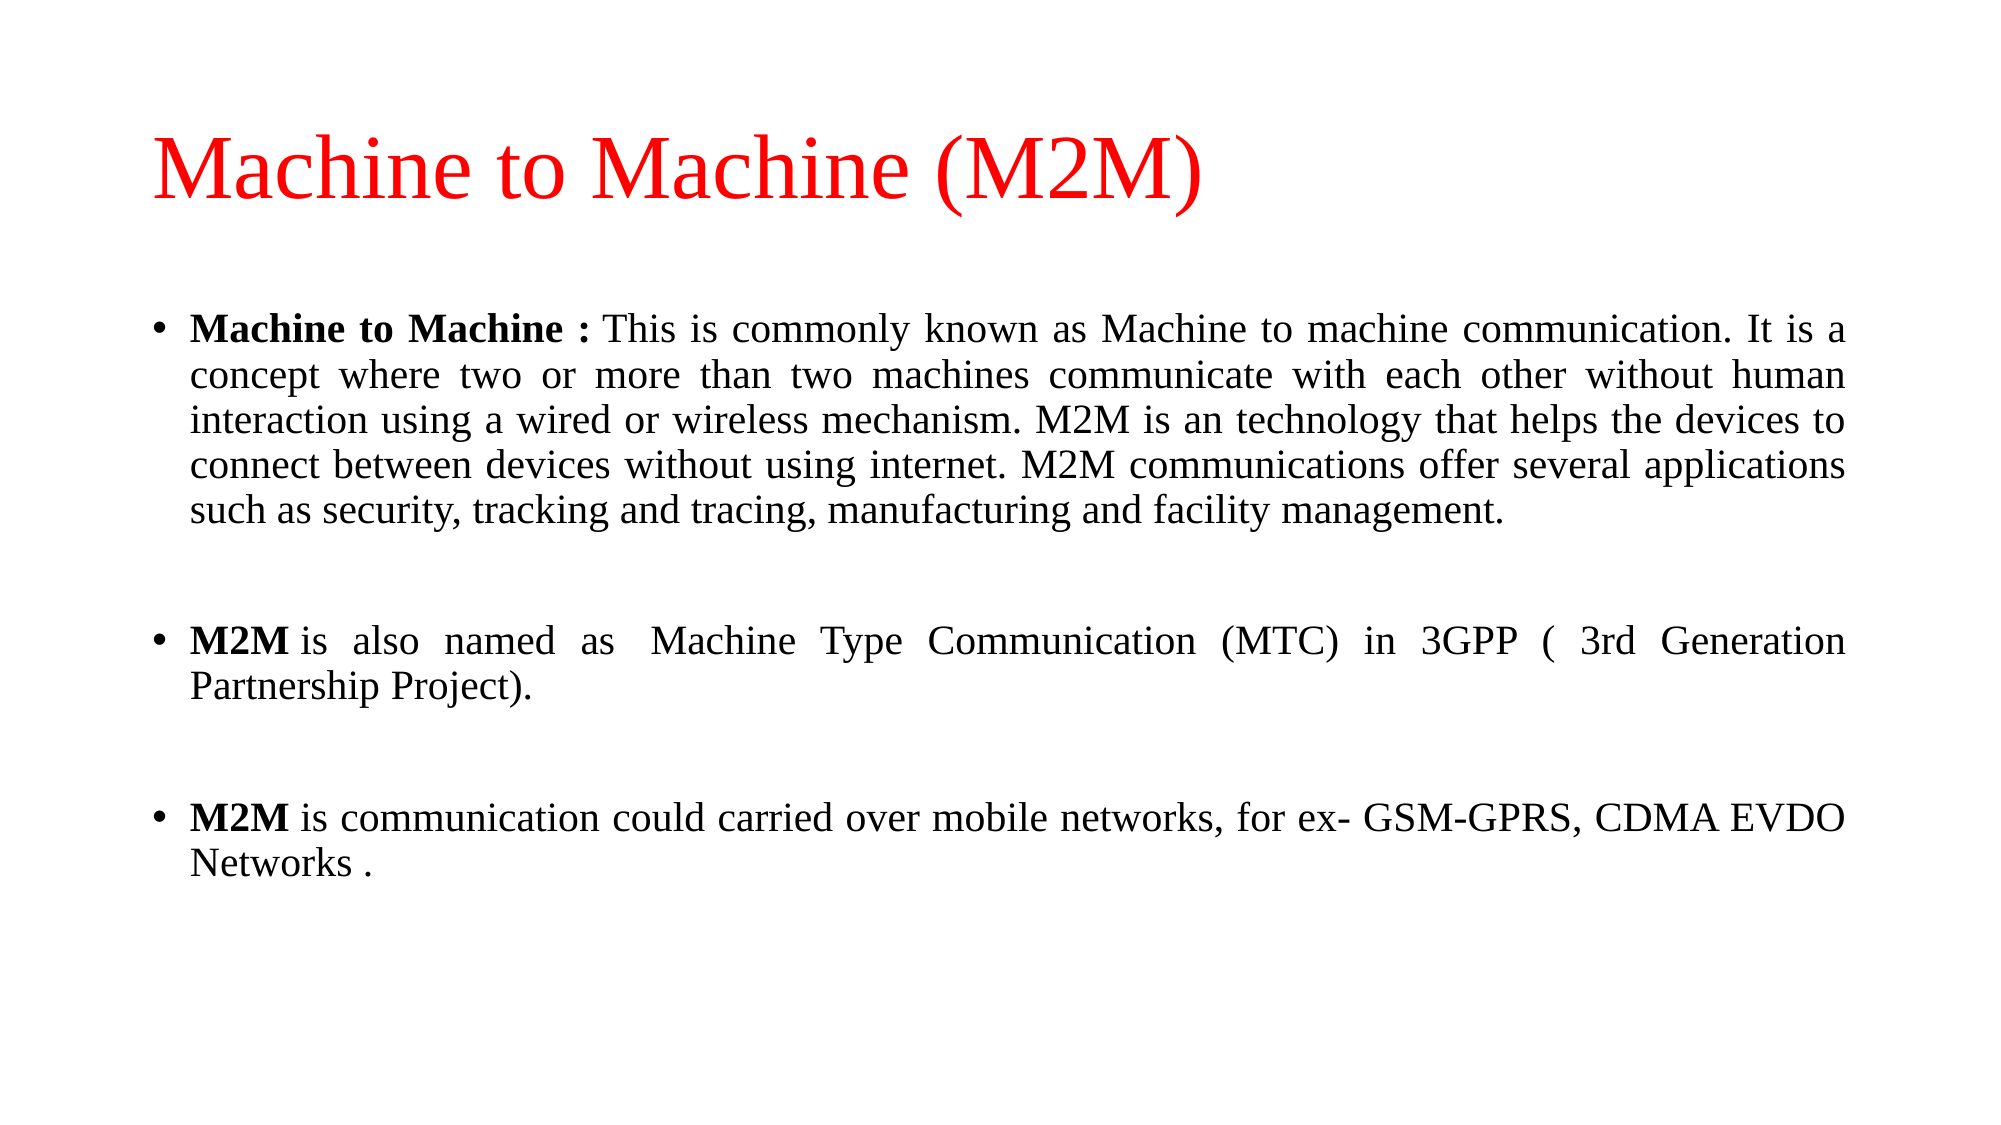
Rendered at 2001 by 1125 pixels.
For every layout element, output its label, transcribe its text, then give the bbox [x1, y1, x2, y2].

list Machine to Machine : This is commonly known as Machine to machine communication. It is a concept where two or more than two machines communicate with each other without human interaction using a wired or wireless mechanism. M2M is an technology that helps the devices to connect between devices without using internet. M2M communications offer several applications such as security, tracking and tracing, manufacturing and facility management. M2M is also named as Machine Type Communication (MTC) in 3GPP ( 3rd Generation Partnership Project). M2M is communication could carried over mobile networks, for ex- GSM-GPRS, CDMA EVDO Networks . [137, 299, 1863, 1014]
title Machine to Machine (M2M) [137, 59, 1863, 278]
